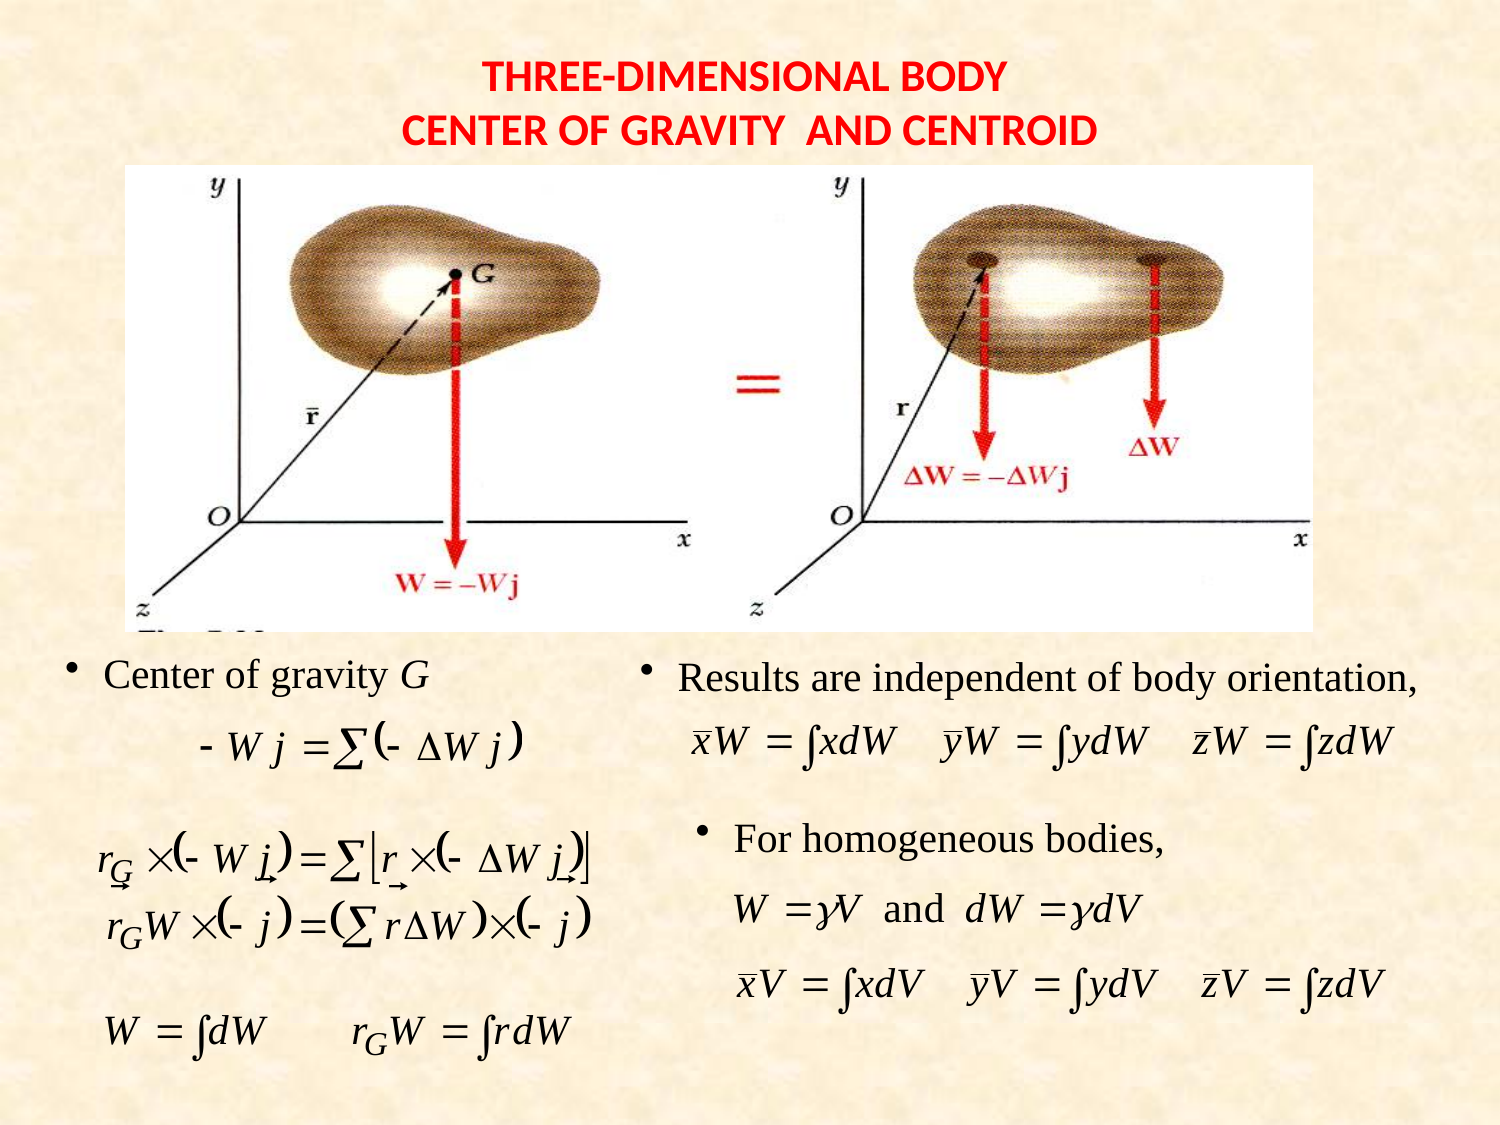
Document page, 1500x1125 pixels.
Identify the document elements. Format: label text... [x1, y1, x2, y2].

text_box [680, 802, 1438, 1017]
picture [0, 0, 1500, 1125]
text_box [624, 641, 1437, 774]
title THREE-DIMENSIONAL BODY CENTER OF GRAVITY AND CENTROID [50, 37, 1450, 163]
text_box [50, 639, 592, 1064]
